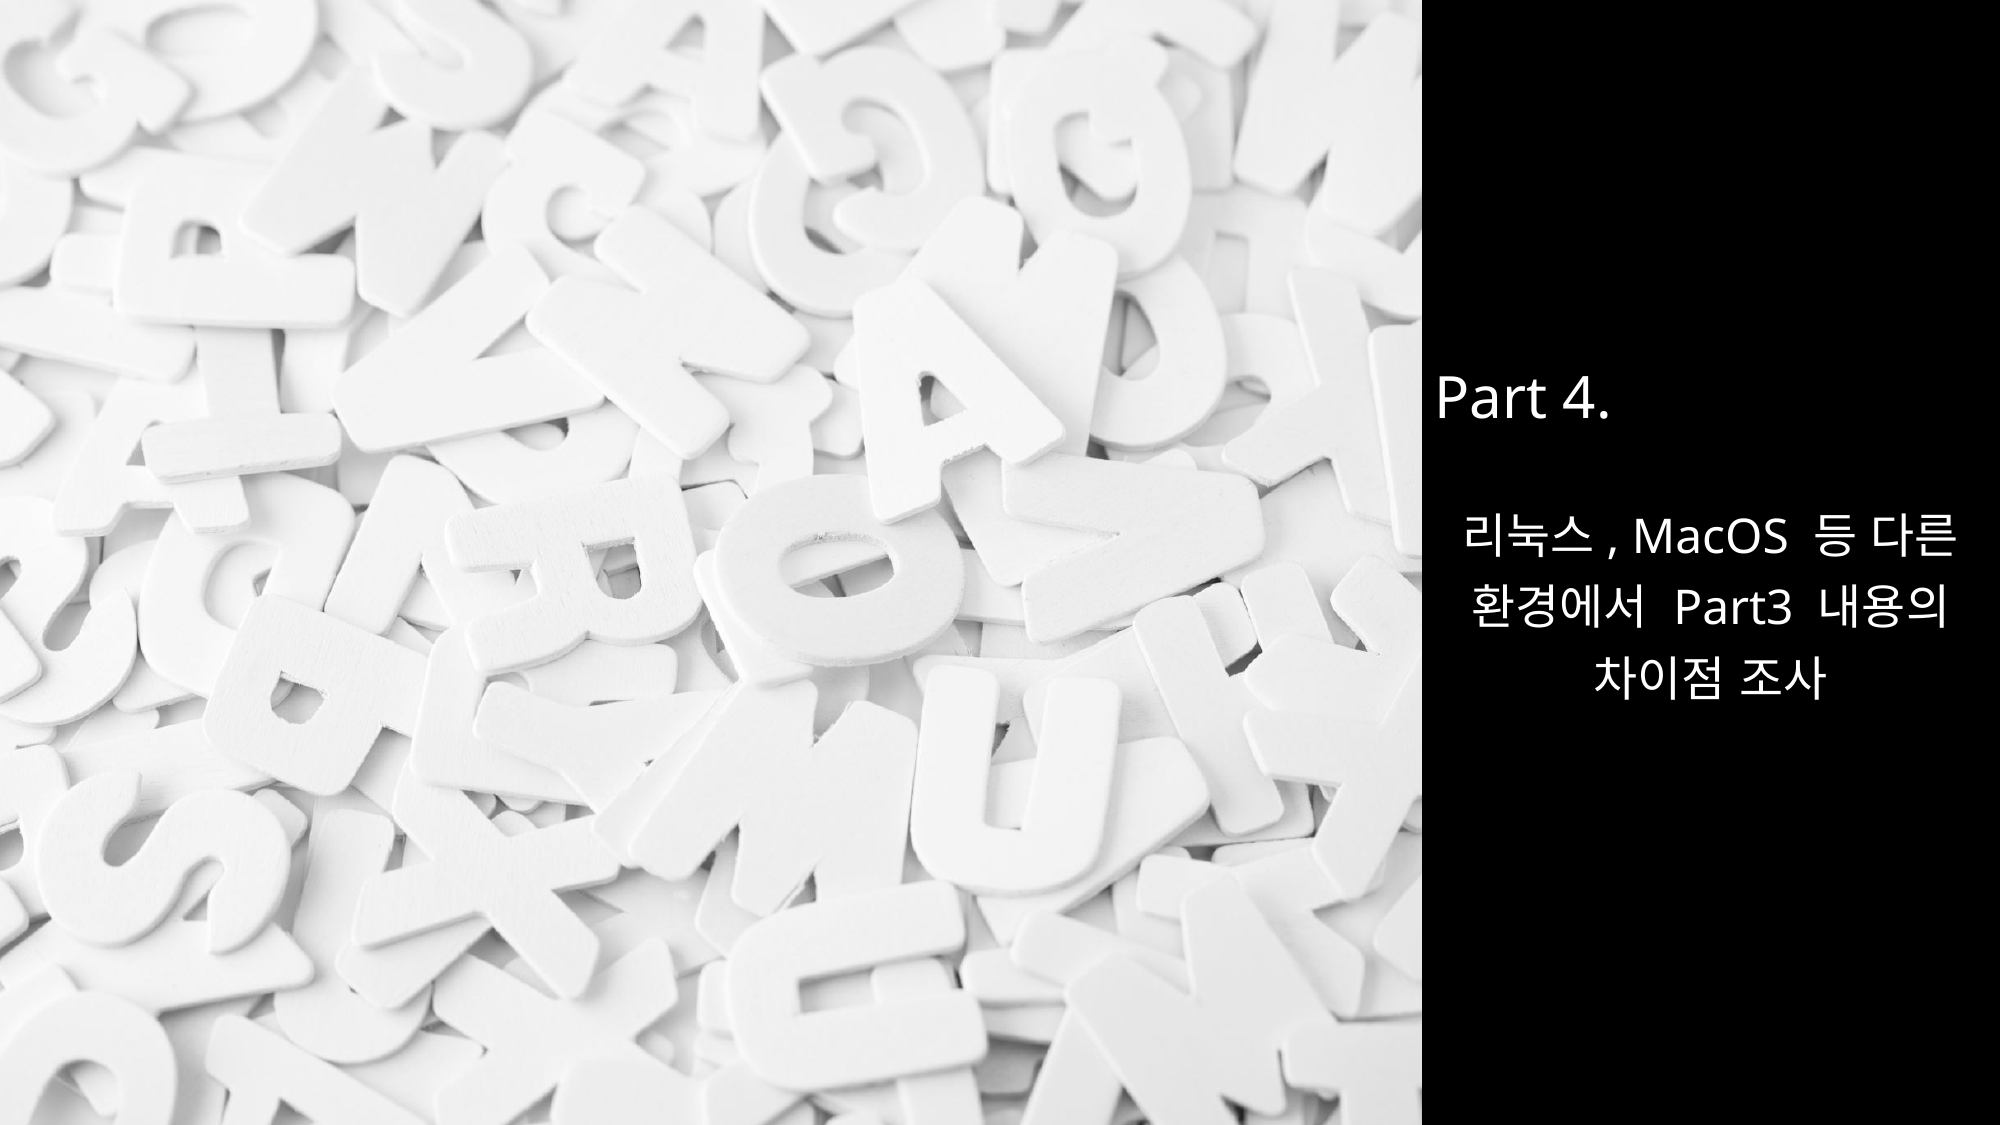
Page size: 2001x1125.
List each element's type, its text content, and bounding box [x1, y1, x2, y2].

text_box Part 4. [1422, 352, 2000, 456]
picture [0, 0, 1422, 1125]
text_box 리눅스, MacOS 등 다른 환경에서 Part3 내용의 차이점 조사 [1422, 483, 2000, 742]
